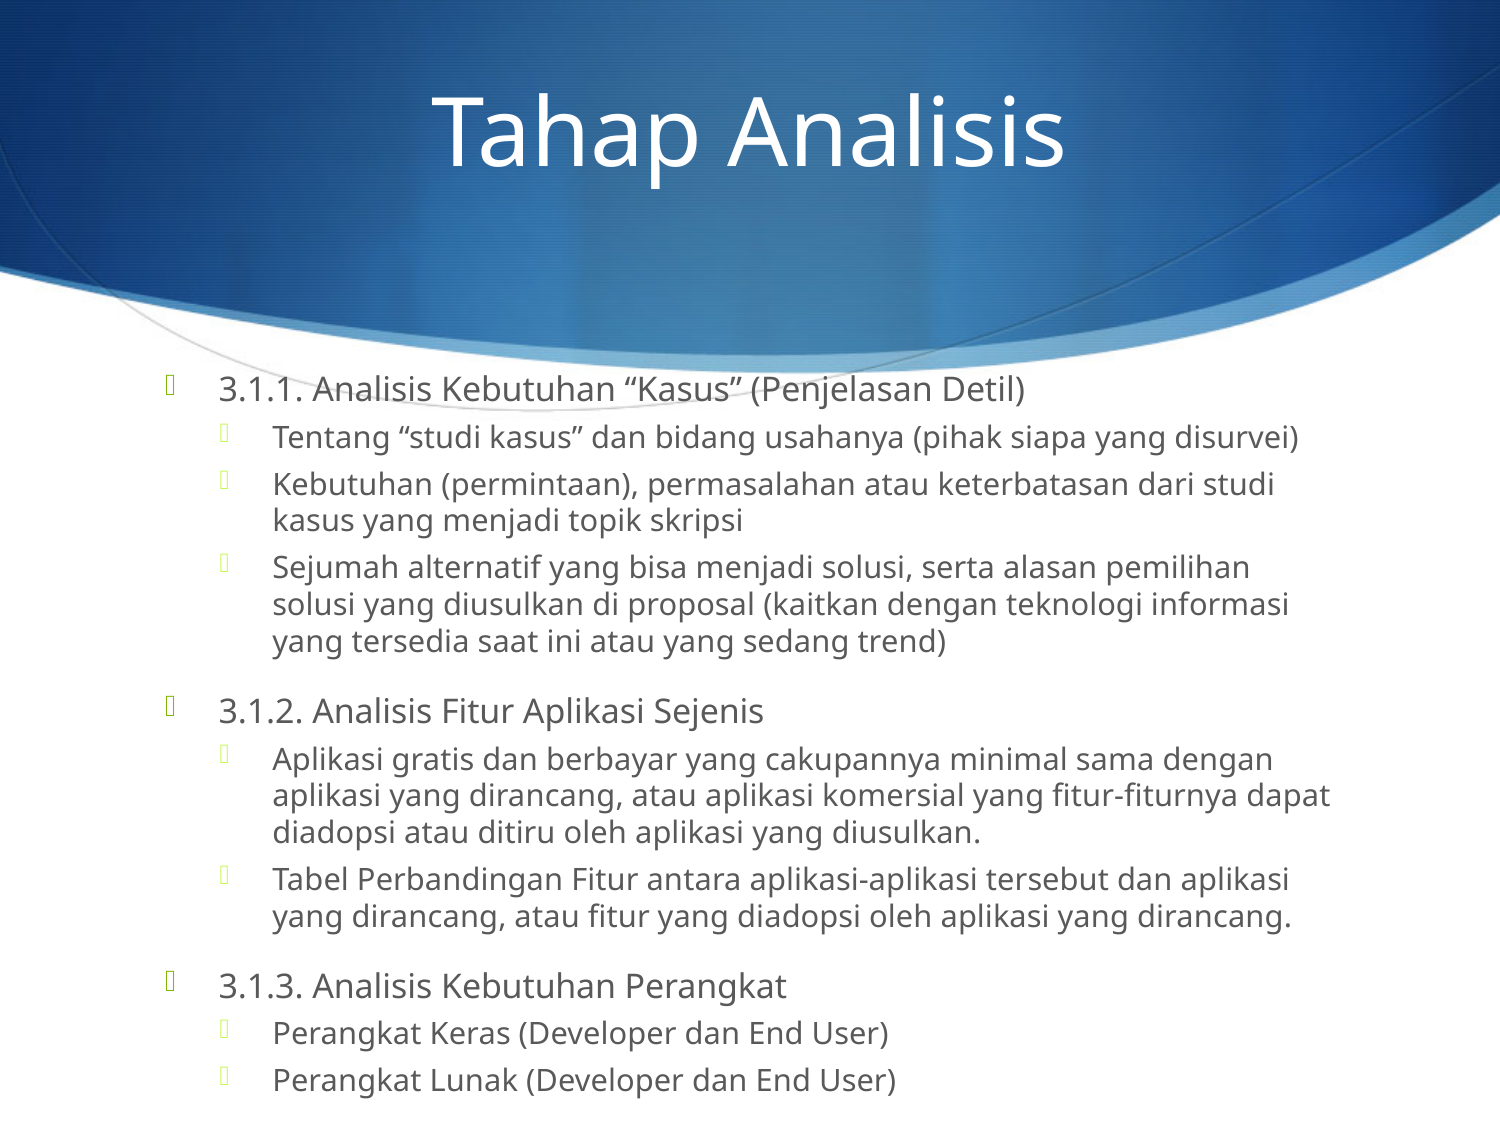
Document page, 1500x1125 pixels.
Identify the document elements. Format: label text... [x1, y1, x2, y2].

title Tahap Analisis [150, 33, 1350, 223]
picture [0, 0, 1500, 1125]
list 3.1.1. Analisis Kebutuhan “Kasus” (Penjelasan Detil) Tentang “studi kasus” dan bidang usahanya (pihak siapa yang disurvei) Kebutuhan (permintaan), permasalahan atau keterbatasan dari studi kasus yang menjadi topik skripsi Sejumah alternatif yang bisa menjadi solusi, serta alasan pemilihan solusi yang diusulkan di proposal (kaitkan dengan teknologi informasi yang tersedia saat ini atau yang sedang trend) 3.1.2. Analisis Fitur Aplikasi Sejenis Aplikasi gratis dan berbayar yang cakupannya minimal sama dengan aplikasi yang dirancang, atau aplikasi komersial yang fitur-fiturnya dapat diadopsi atau ditiru oleh aplikasi yang diusulkan. Tabel Perbandingan Fitur antara aplikasi-aplikasi tersebut dan aplikasi yang dirancang, atau fitur yang diadopsi oleh aplikasi yang dirancang. 3.1.3. Analisis Kebutuhan Perangkat Perangkat Keras (Developer dan End User) Perangkat Lunak (Developer dan End User) [150, 360, 1350, 1107]
